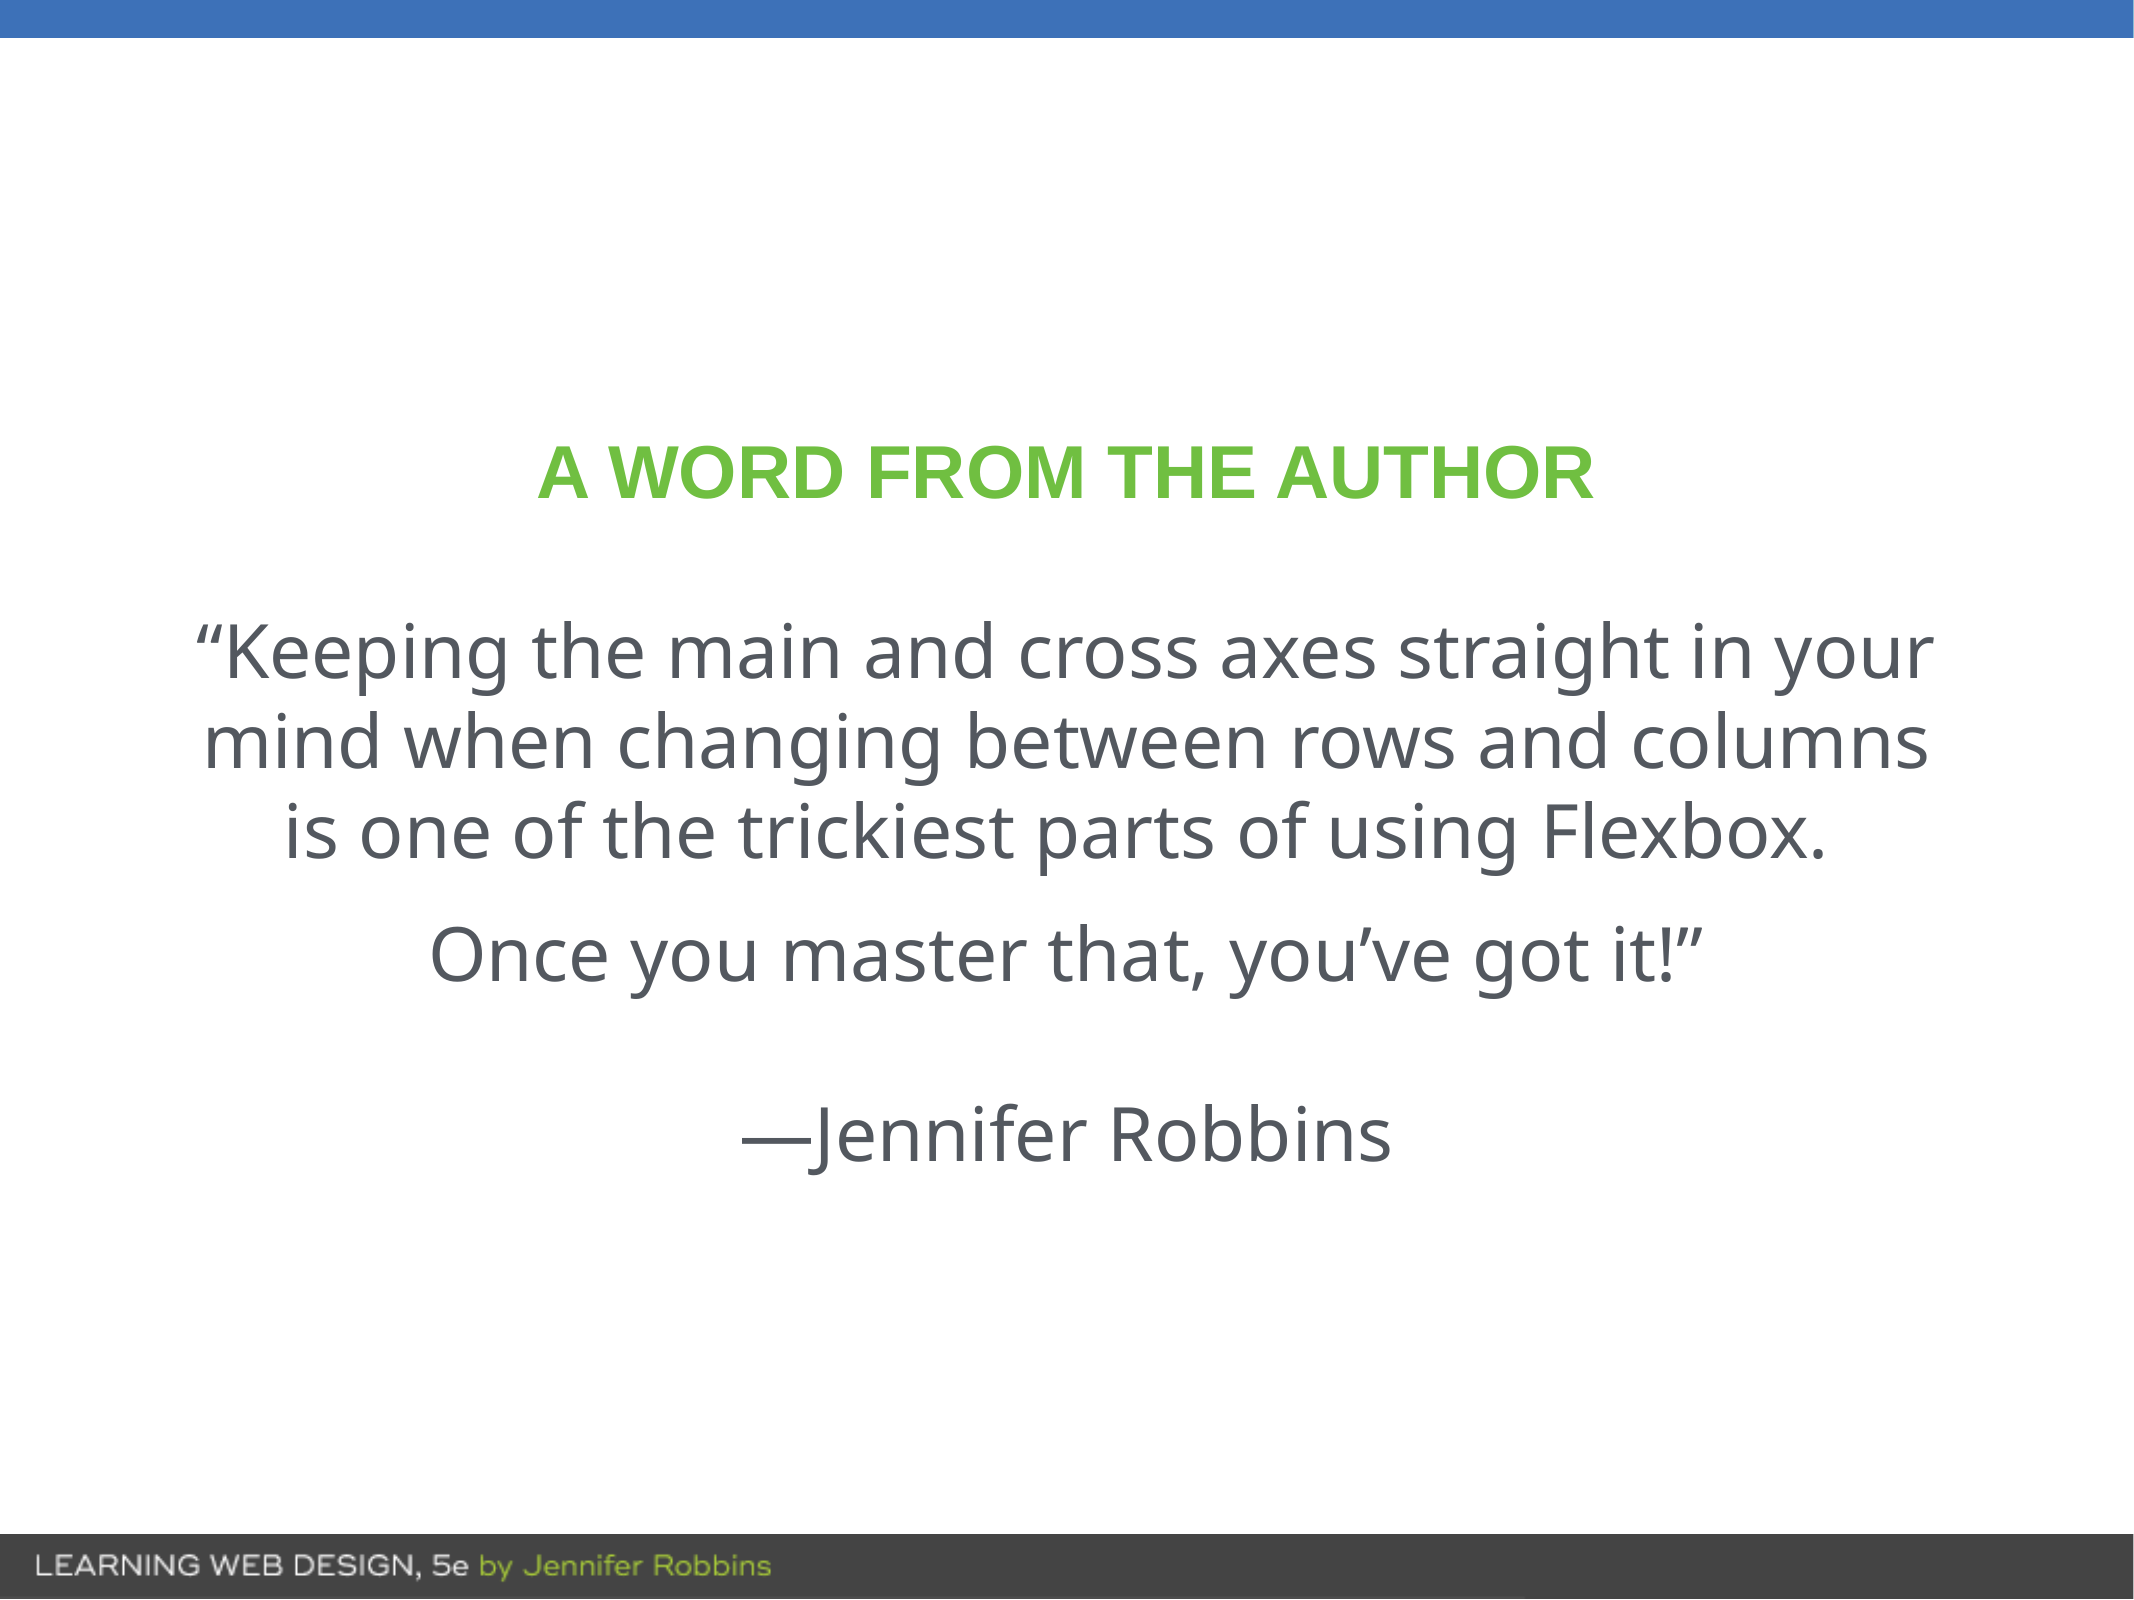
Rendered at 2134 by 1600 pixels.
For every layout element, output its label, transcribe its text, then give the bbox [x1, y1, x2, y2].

picture [0, 1534, 2134, 1599]
text_box A WORD FROM THE AUTHOR “Keeping the main and cross axes straight in your mind when changing between rows and columns is one of the trickiest parts of using Flexbox. Once you master that, you’ve got it!” —Jennifer Robbins [178, 415, 1956, 1185]
